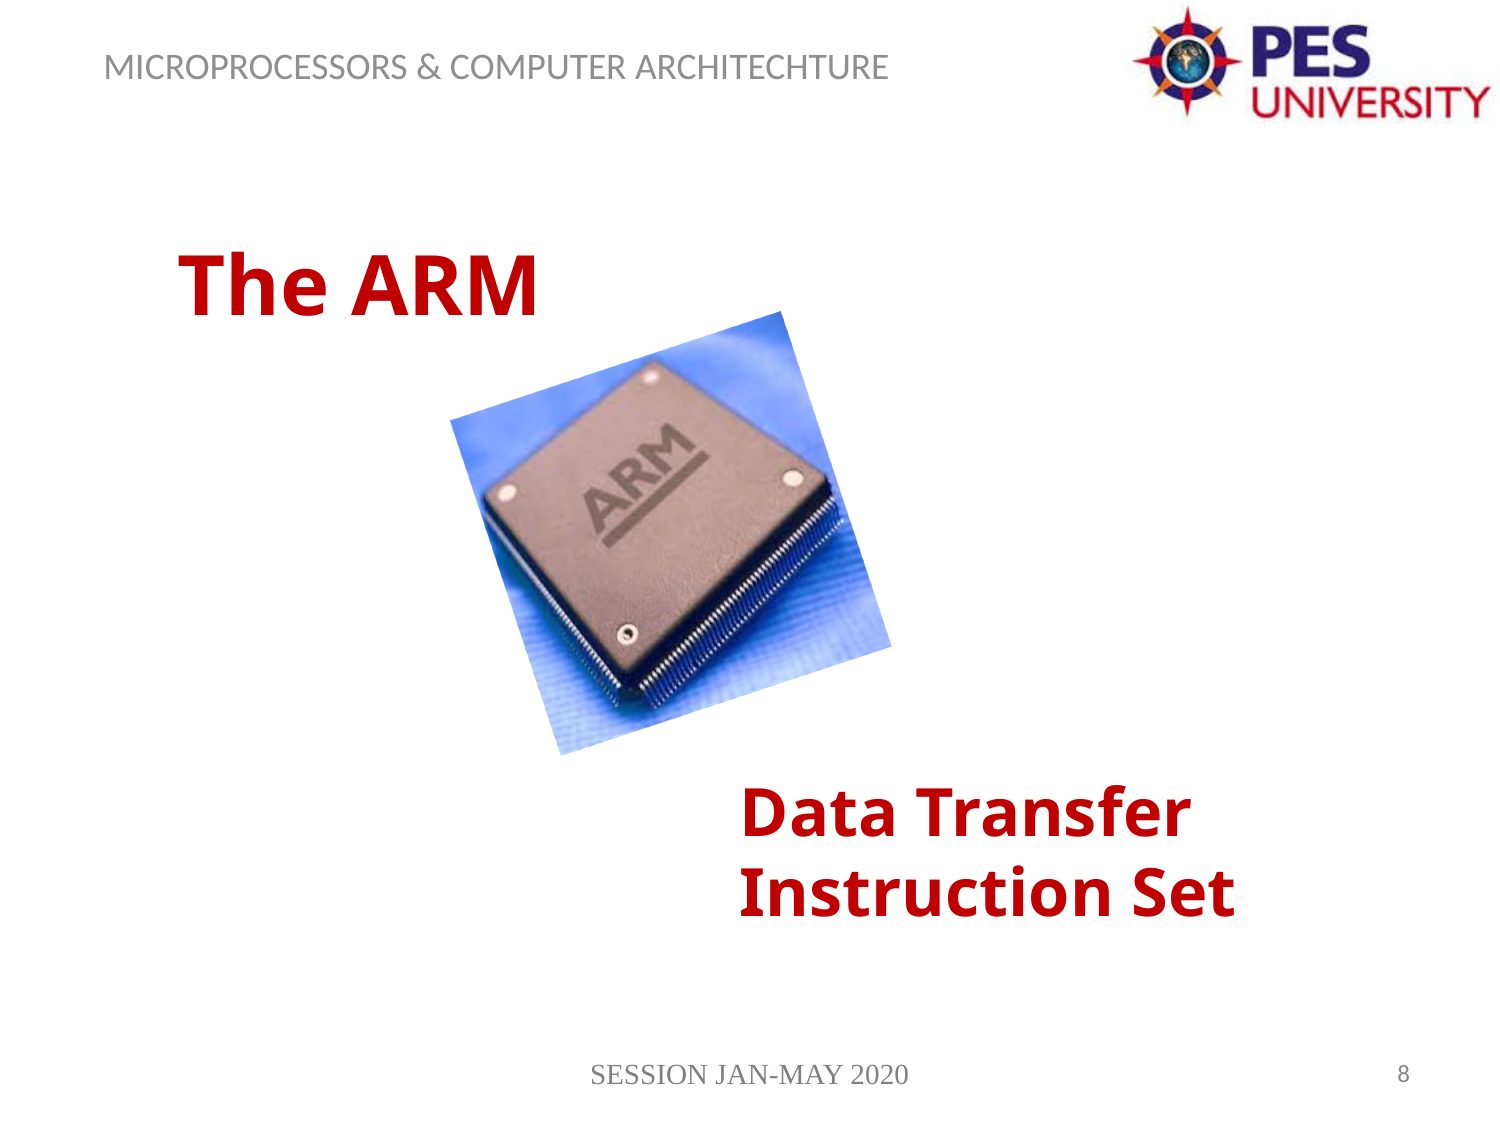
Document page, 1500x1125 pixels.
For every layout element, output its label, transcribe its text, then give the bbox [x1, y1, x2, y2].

picture [451, 312, 891, 755]
text_box The ARM [162, 157, 750, 407]
text_box 8 [1074, 1042, 1425, 1103]
picture [1122, 0, 1500, 130]
text_box SESSION JAN-MAY 2020 [512, 1042, 988, 1103]
text_box Data Transfer Instruction Set [725, 762, 1367, 939]
